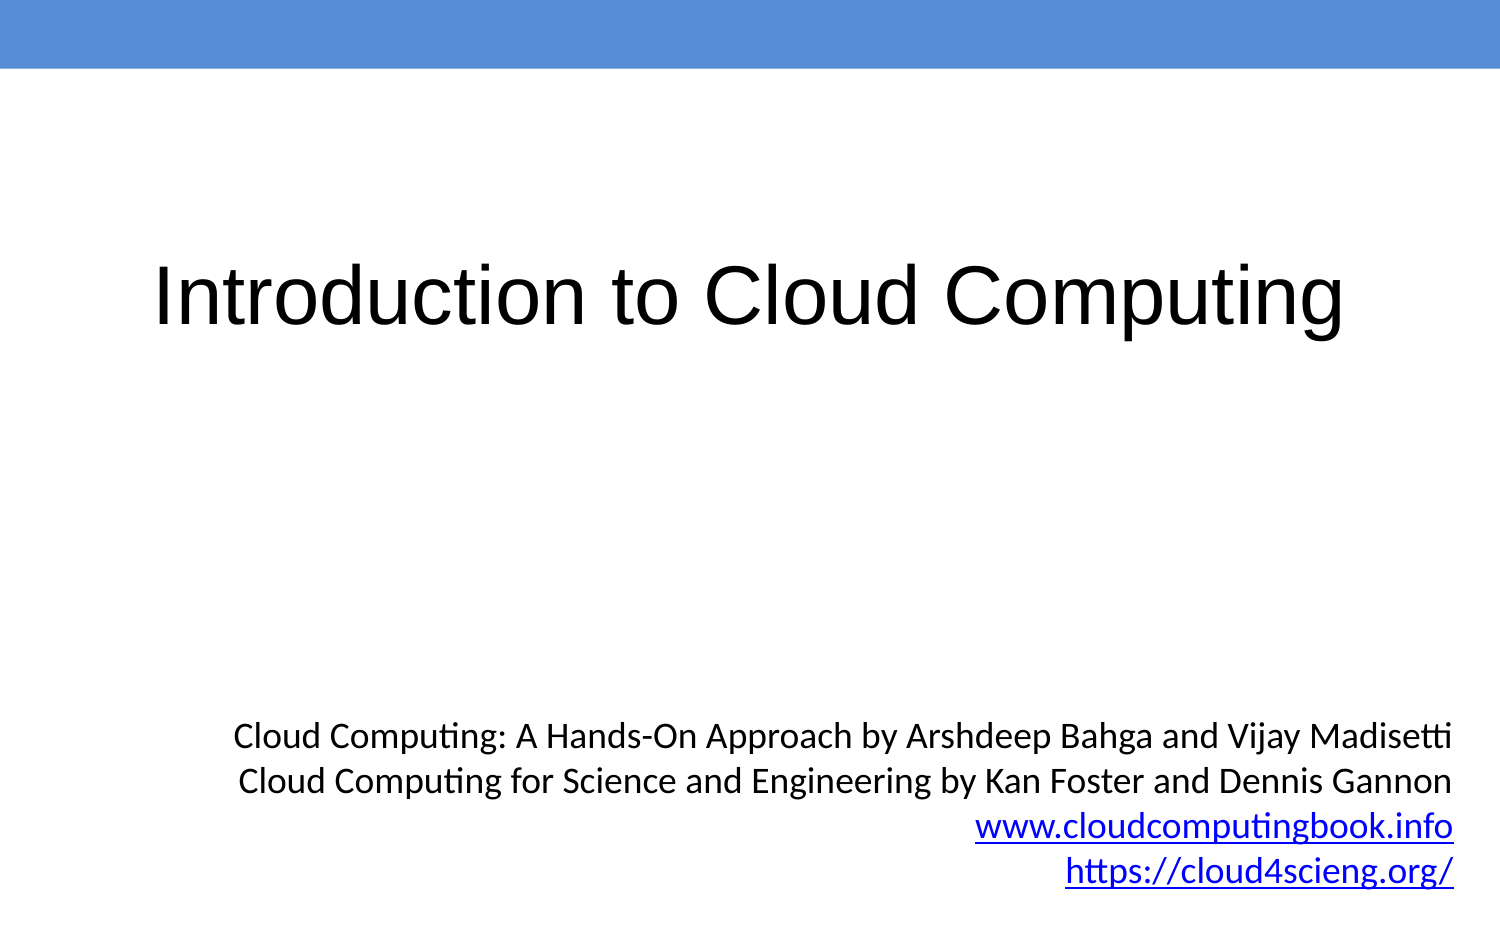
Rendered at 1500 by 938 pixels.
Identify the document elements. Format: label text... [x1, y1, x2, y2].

text_box [0, 0, 1500, 69]
text_box Cloud Computing: A Hands-On Approach by Arshdeep Bahga and Vijay Madisetti Cloud Computing for Science and Engineering by Kan Foster and Dennis Gannon www.cloudcomputingbook.info https://cloud4scieng.org/ [207, 703, 1469, 899]
text_box Introduction to Cloud Computing [0, 233, 1500, 449]
